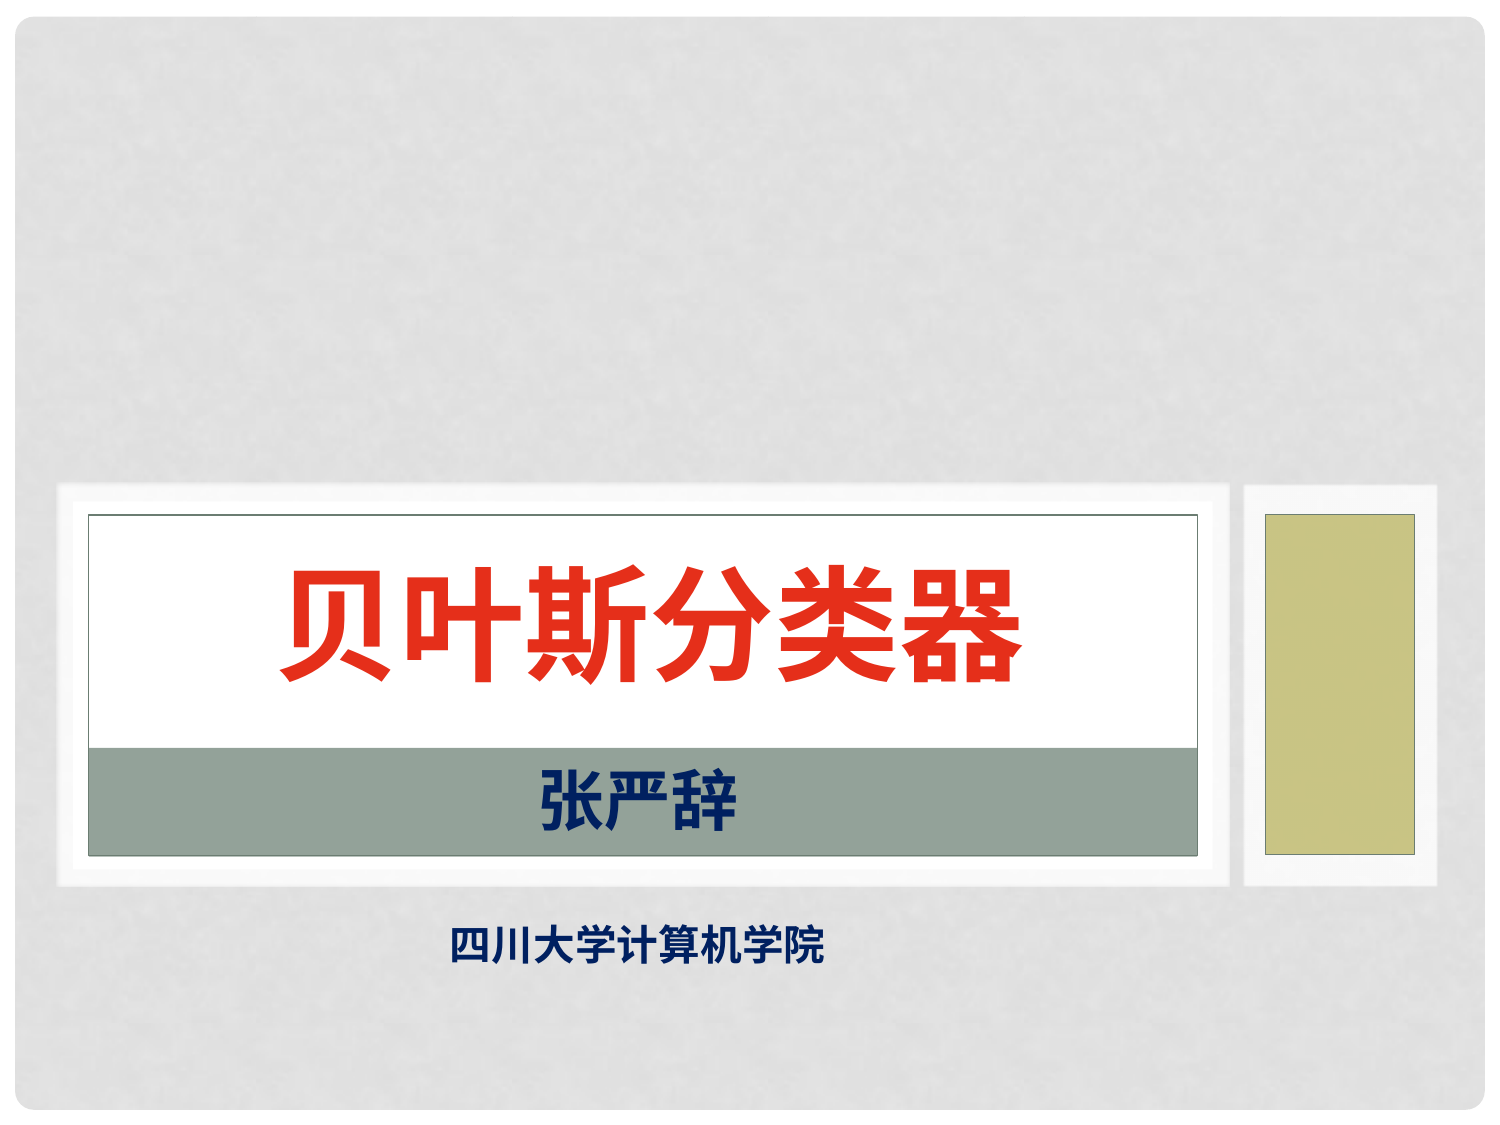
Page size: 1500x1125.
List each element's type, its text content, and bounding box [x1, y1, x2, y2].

text_box 张严辞 四川大学计算机学院 [253, 775, 1022, 953]
title 贝叶斯分类器 [64, 420, 1235, 705]
